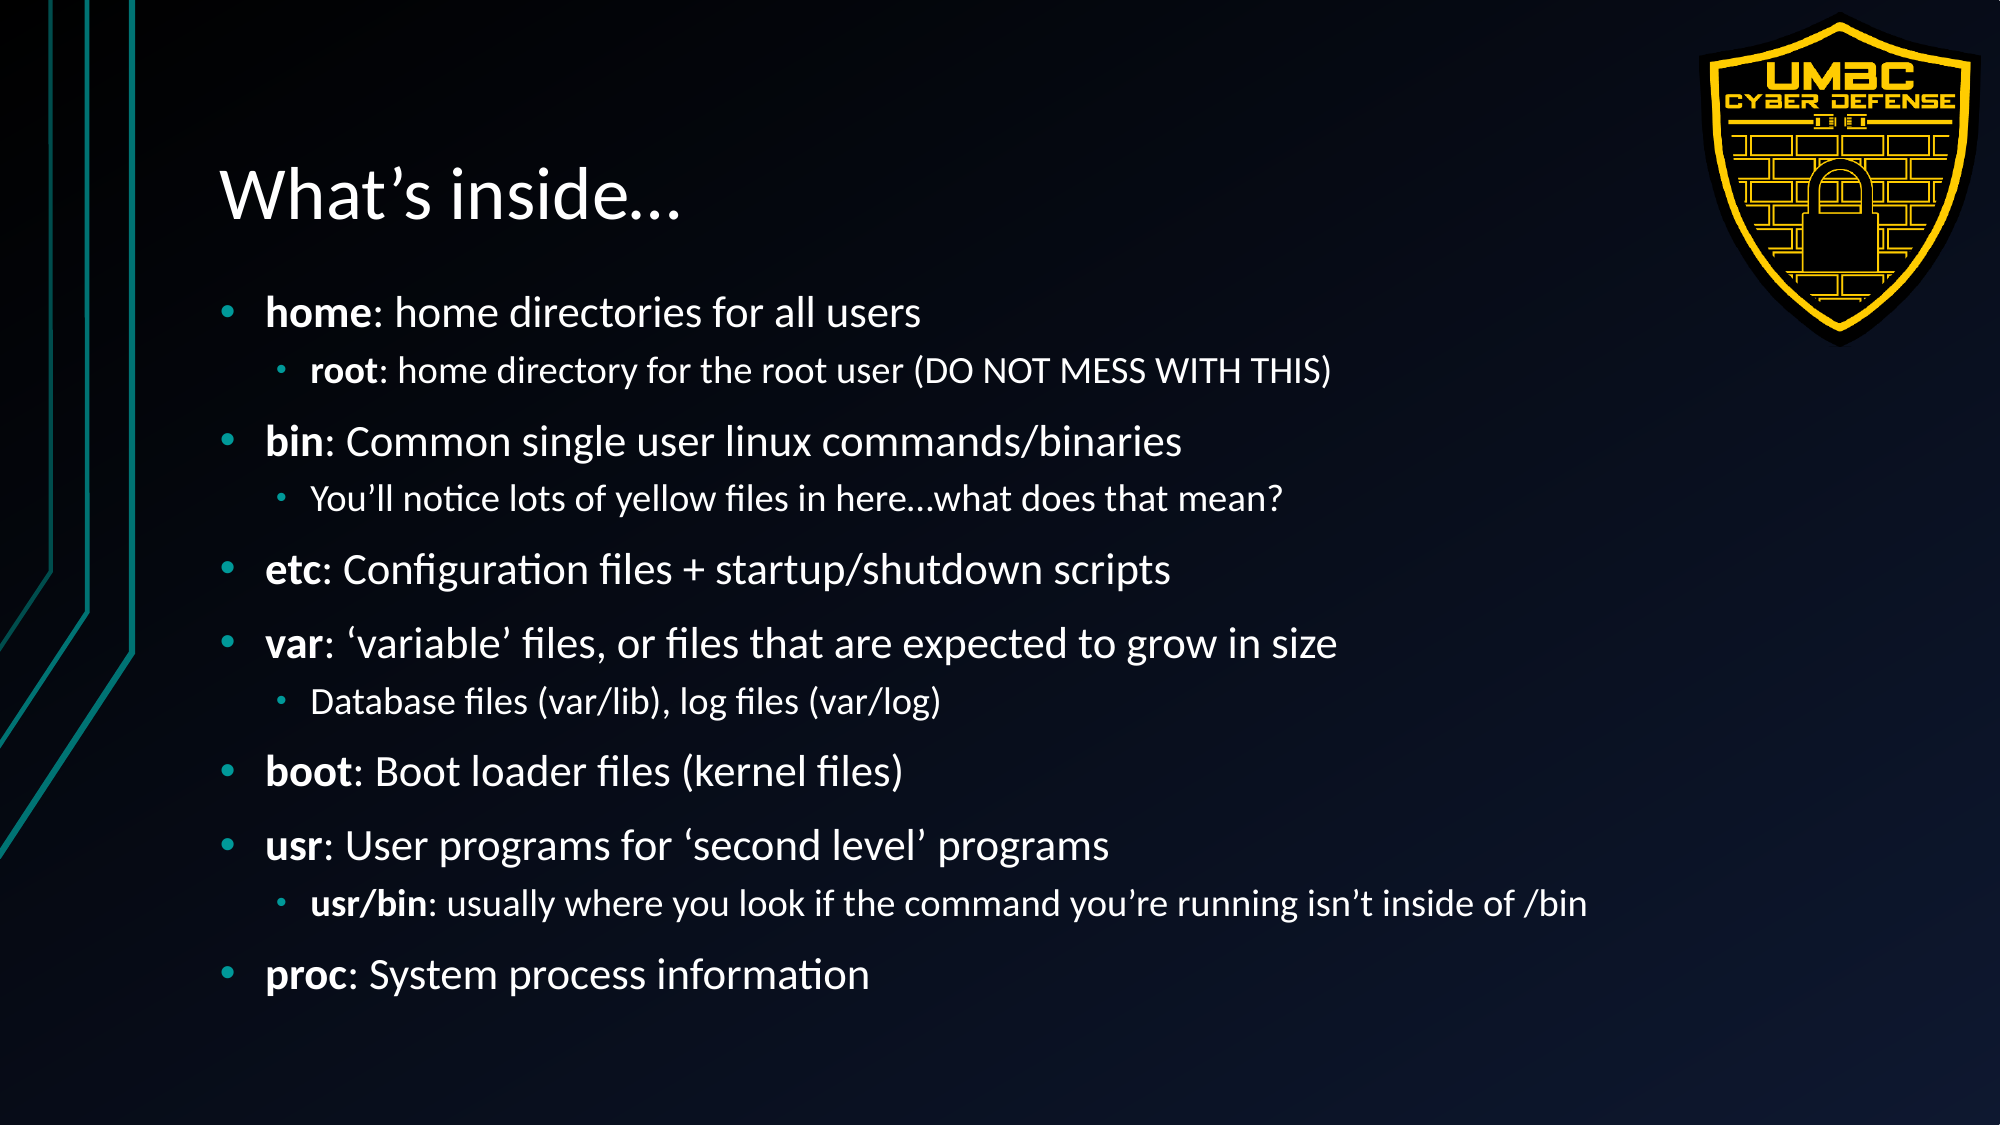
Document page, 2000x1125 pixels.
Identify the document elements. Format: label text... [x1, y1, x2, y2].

list home: home directories for all users root: home directory for the root user (DO NOT MESS WITH THIS) bin: Common single user linux commands/binaries You’ll notice lots of yellow files in here…what does that mean? etc: Configuration files + startup/shutdown scripts var: ‘variable’ files, or files that are expected to grow in size Database files (var/lib), log files (var/log) boot: Boot loader files (kernel files) usr: User programs for ‘second level’ programs usr/bin: usually where you look if the command you’re running isn’t inside of /bin proc: System process information [199, 279, 1900, 1012]
title What’s inside… [199, 45, 1696, 246]
picture [1699, 12, 1981, 347]
